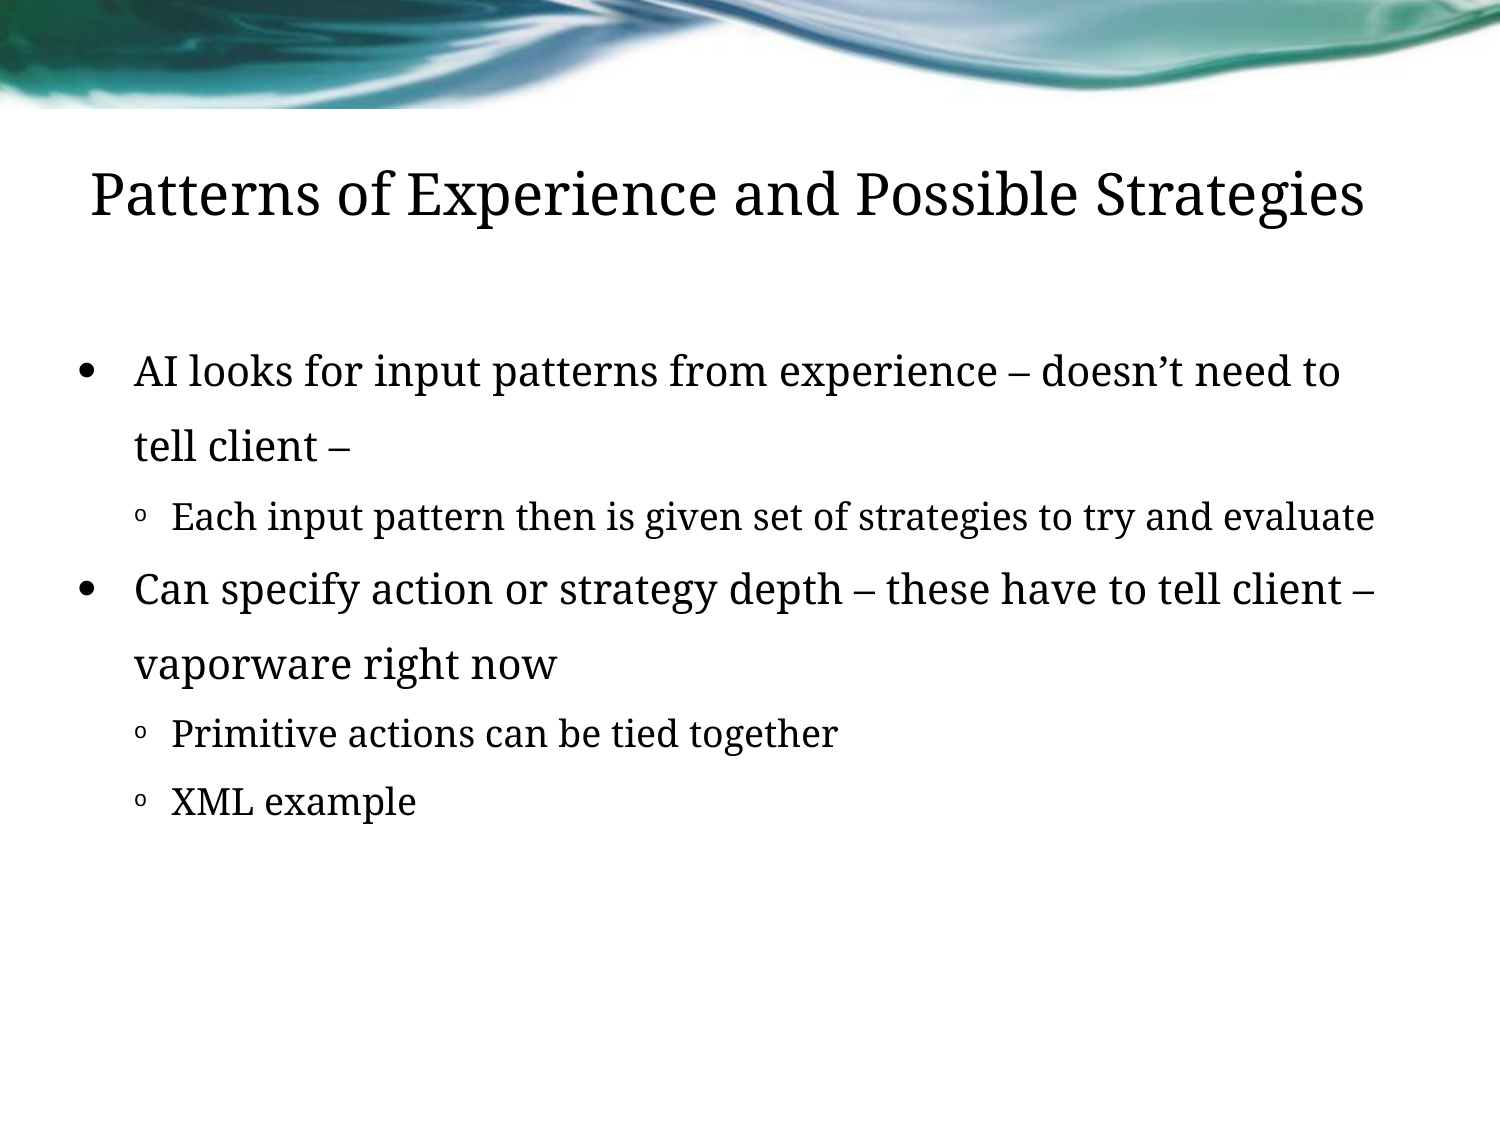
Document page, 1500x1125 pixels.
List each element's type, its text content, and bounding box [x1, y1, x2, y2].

list AI looks for input patterns from experience – doesn’t need to tell client – Each input pattern then is given set of strategies to try and evaluate Can specify action or strategy depth – these have to tell client – vaporware right now Primitive actions can be tied together XML example [62, 312, 1413, 1018]
title Patterns of Experience and Possible Strategies [75, 149, 1425, 375]
picture [0, 0, 1500, 109]
